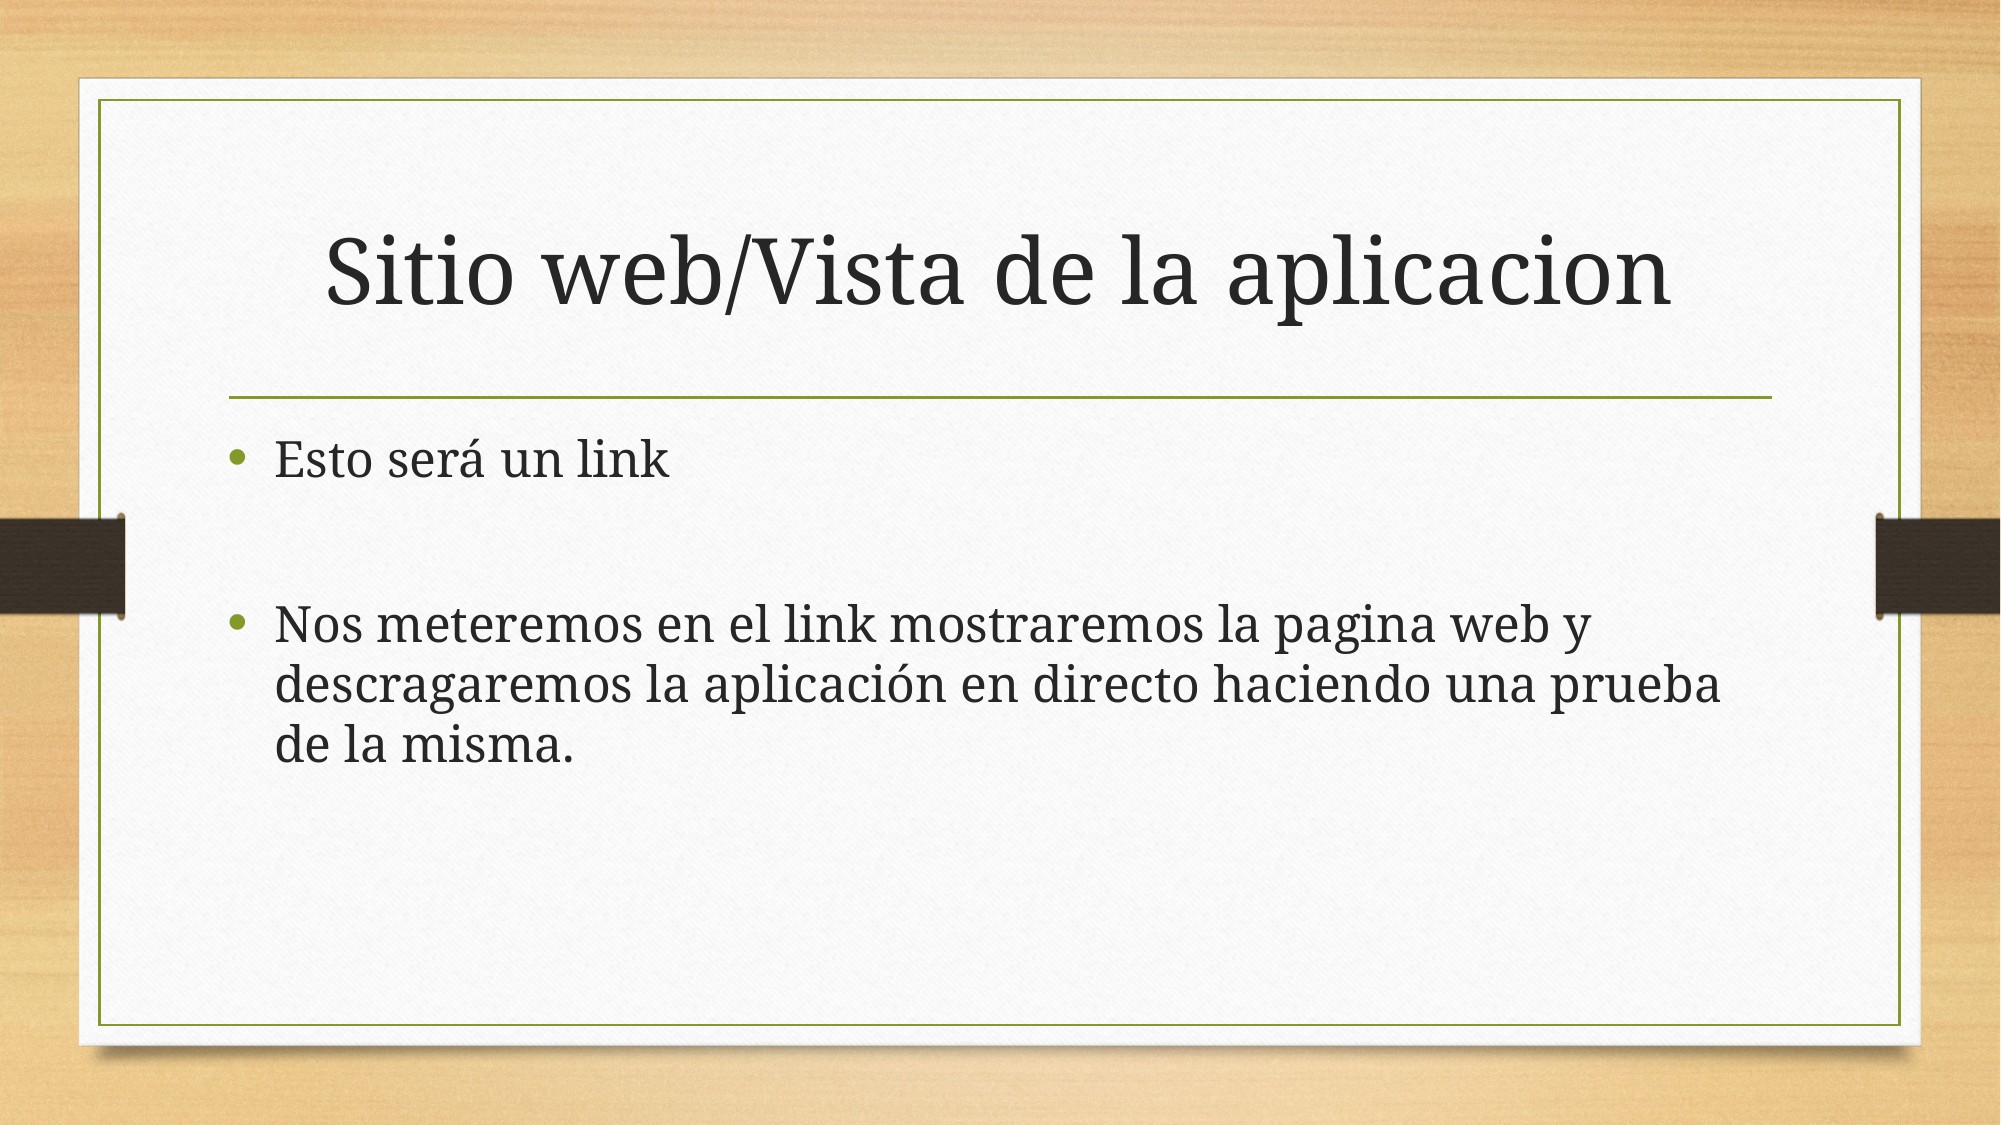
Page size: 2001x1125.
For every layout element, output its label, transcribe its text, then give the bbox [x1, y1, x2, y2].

title Sitio web/Vista de la aplicacion [212, 161, 1788, 375]
list Esto será un link Nos meteremos en el link mostraremos la pagina web y descragaremos la aplicación en directo haciendo una prueba de la misma. [212, 419, 1788, 964]
picture [0, 0, 2001, 1125]
